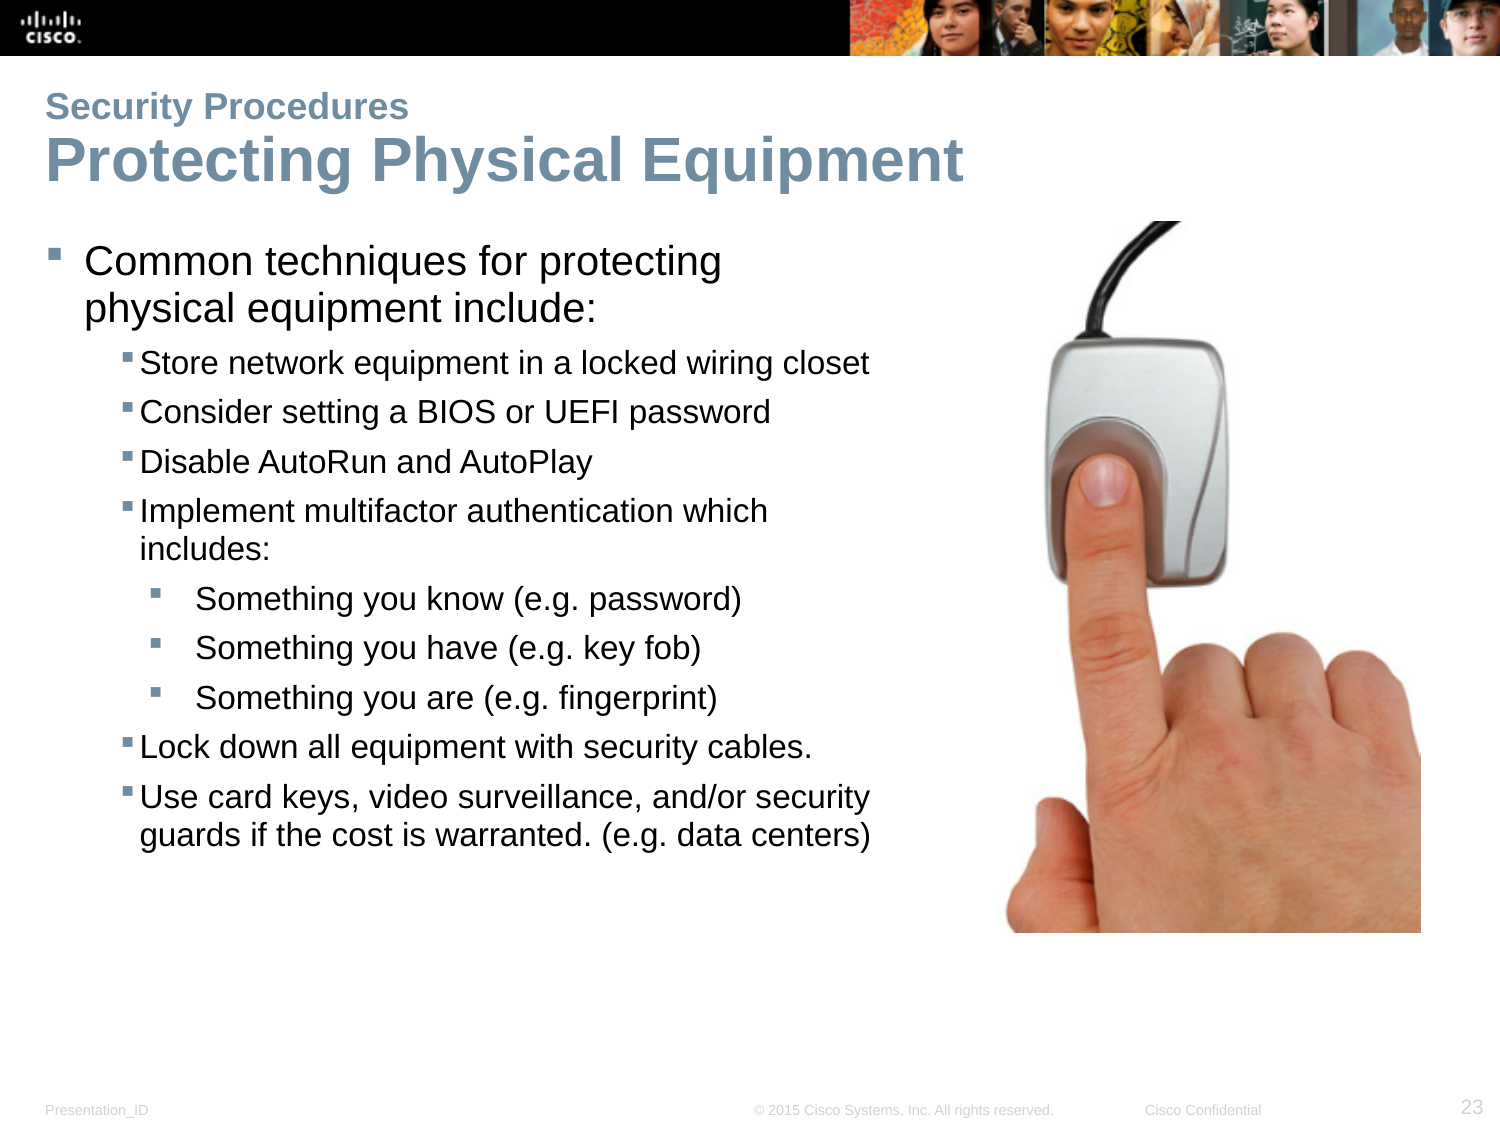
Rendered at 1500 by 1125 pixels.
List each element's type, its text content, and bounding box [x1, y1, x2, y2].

picture [967, 220, 1422, 933]
title Security Procedures Protecting Physical Equipment [31, 64, 1471, 203]
list Common techniques for protecting physical equipment include: Store network equipment in a locked wiring closet Consider setting a BIOS or UEFI password Disable AutoRun and AutoPlay Implement multifactor authentication which includes: Something you know (e.g. password) Something you have (e.g. key fob) Something you are (e.g. fingerprint) Lock down all equipment with security cables. Use card keys, video surveillance, and/or security guards if the cost is warranted. (e.g. data centers) [31, 230, 886, 1076]
picture [0, 0, 1500, 56]
